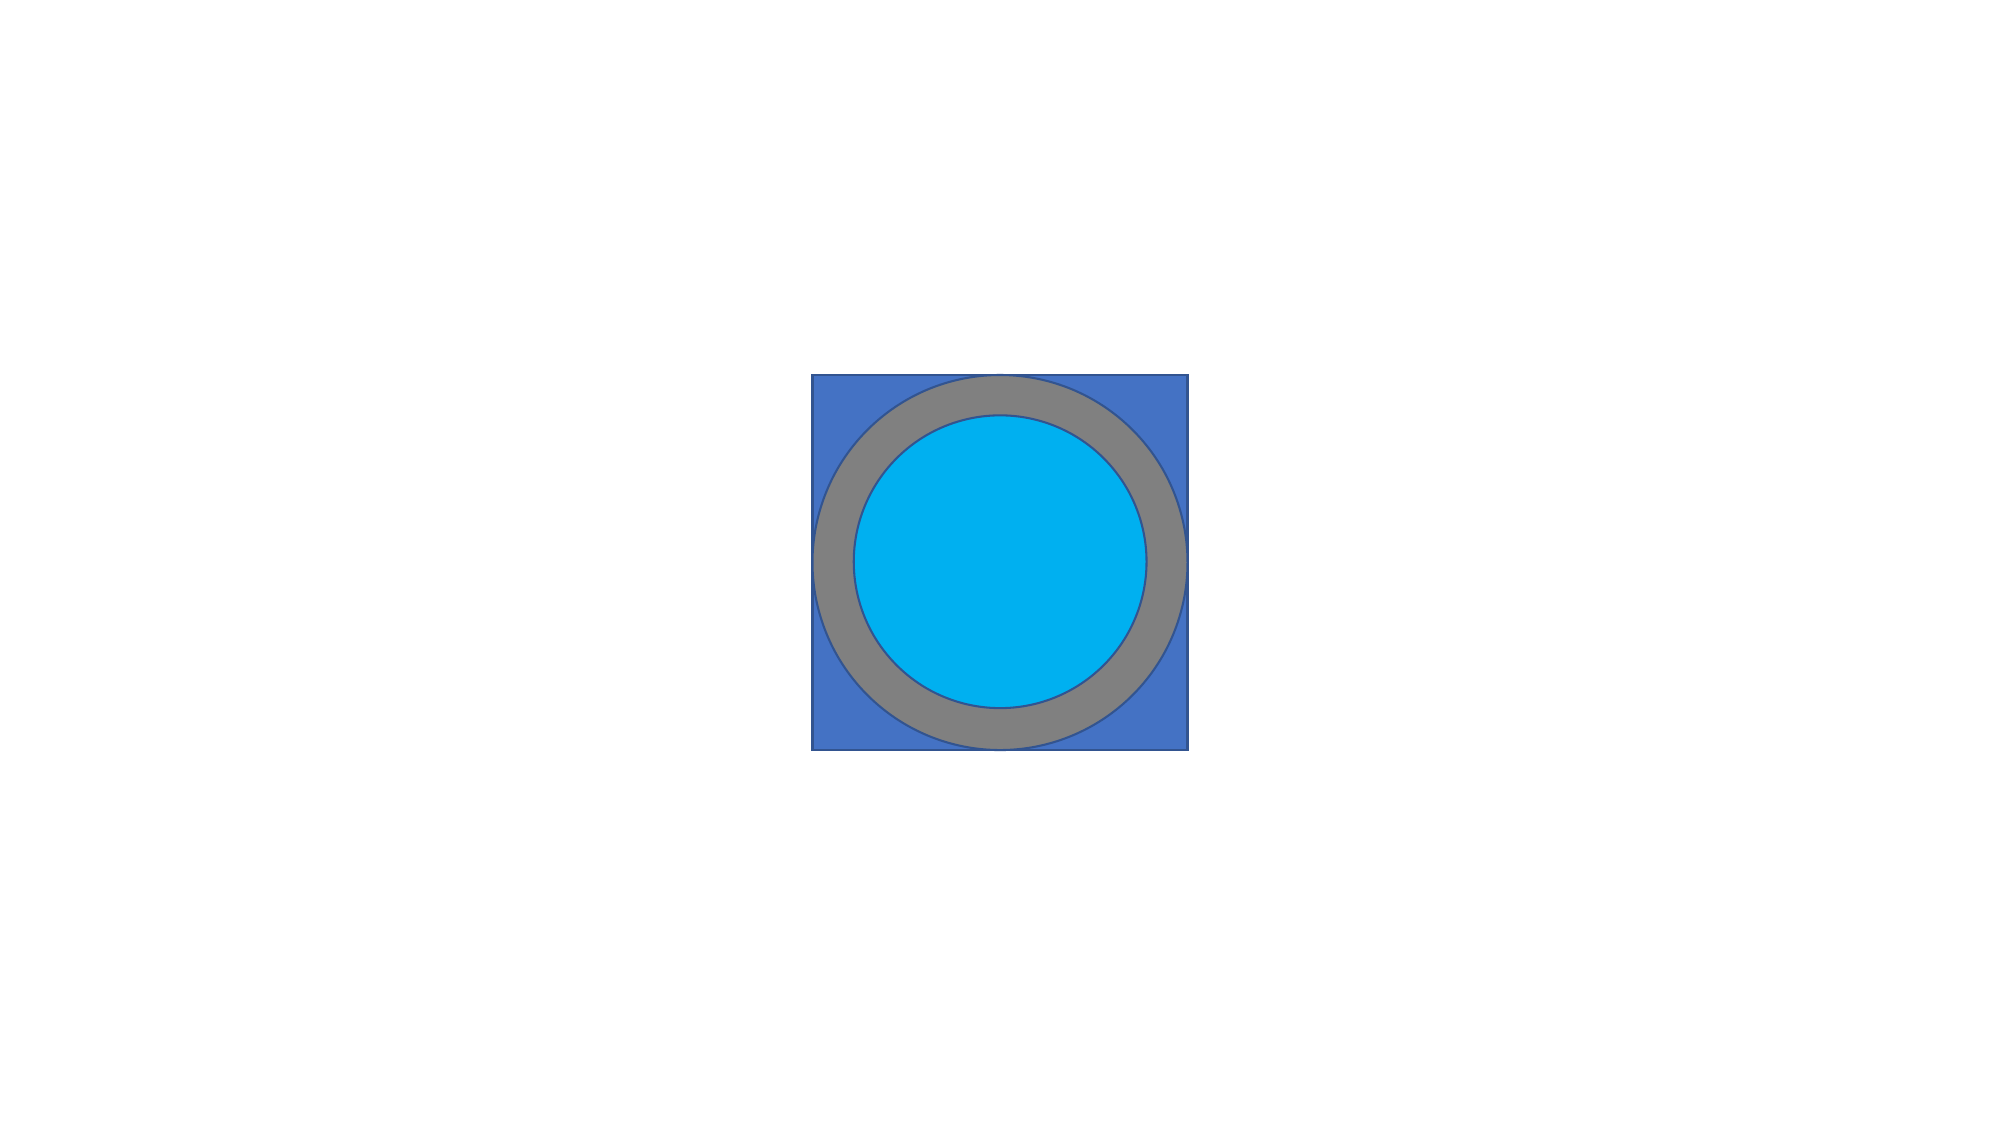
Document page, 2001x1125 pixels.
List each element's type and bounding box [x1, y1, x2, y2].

text_box [852, 414, 1148, 710]
text_box [811, 577, 979, 751]
text_box [1020, 374, 1189, 547]
text_box [811, 373, 1189, 752]
text_box [811, 374, 980, 548]
text_box [1021, 578, 1189, 751]
